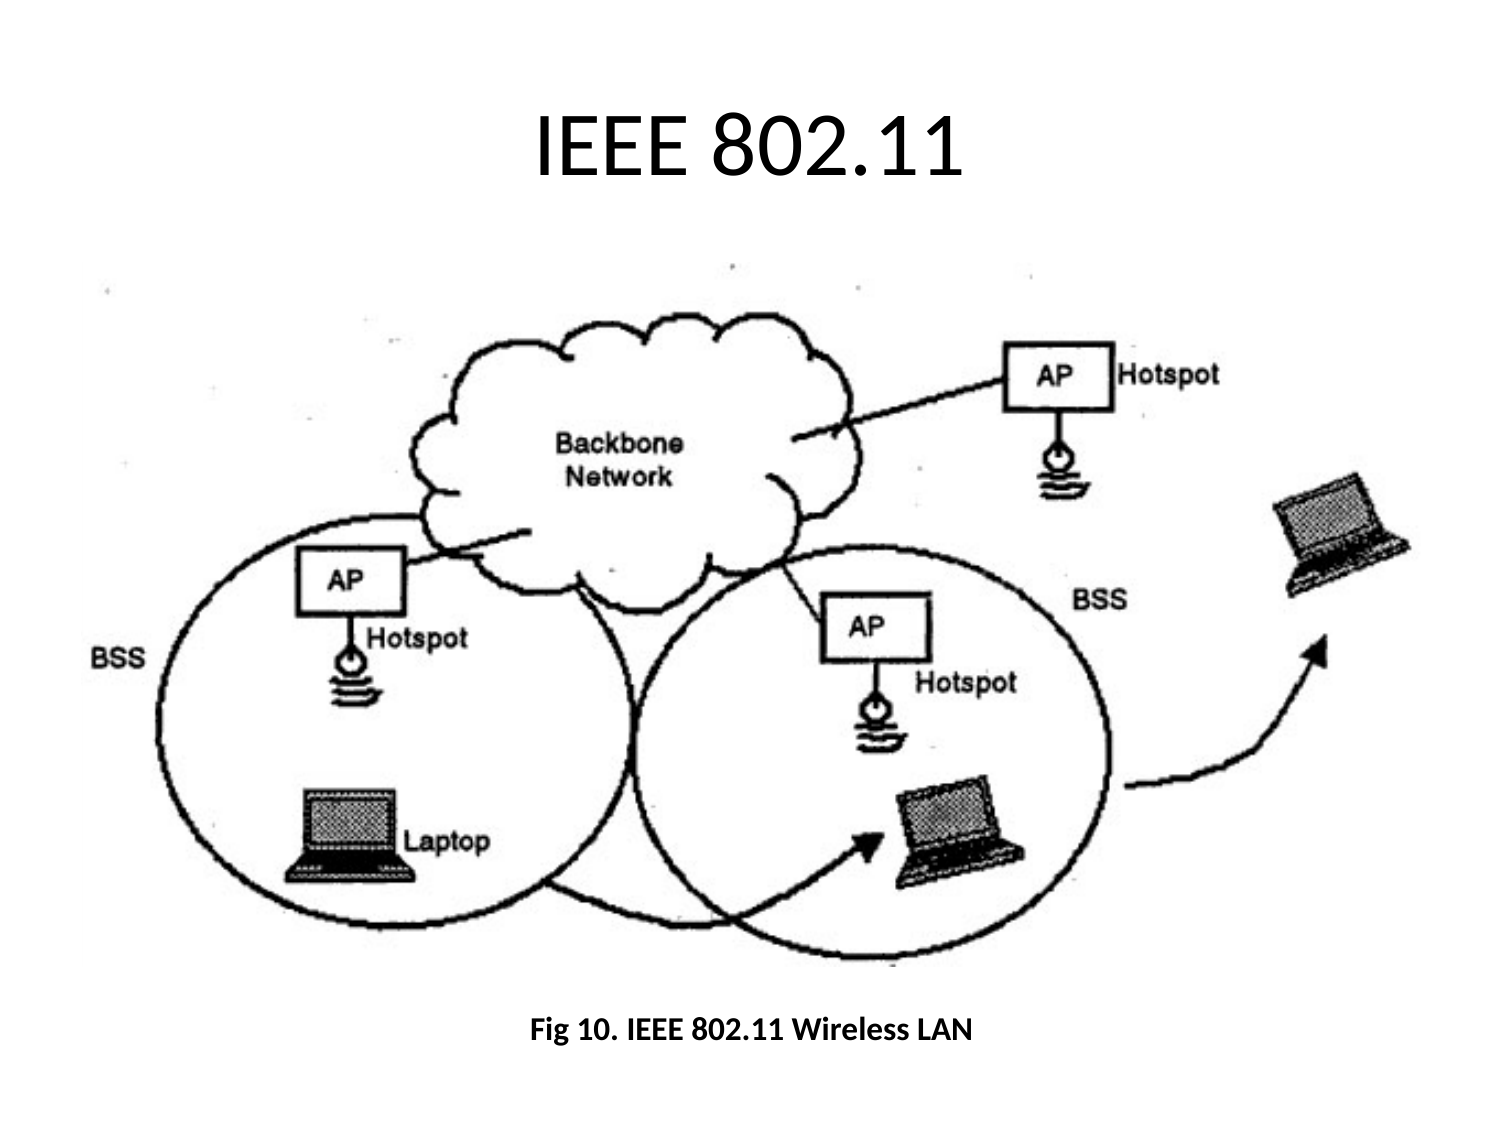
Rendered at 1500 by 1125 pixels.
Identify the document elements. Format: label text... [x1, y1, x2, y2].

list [81, 262, 1426, 968]
title IEEE 802.11 [75, 45, 1425, 233]
text_box Fig 10. IEEE 802.11 Wireless LAN [515, 999, 989, 1055]
